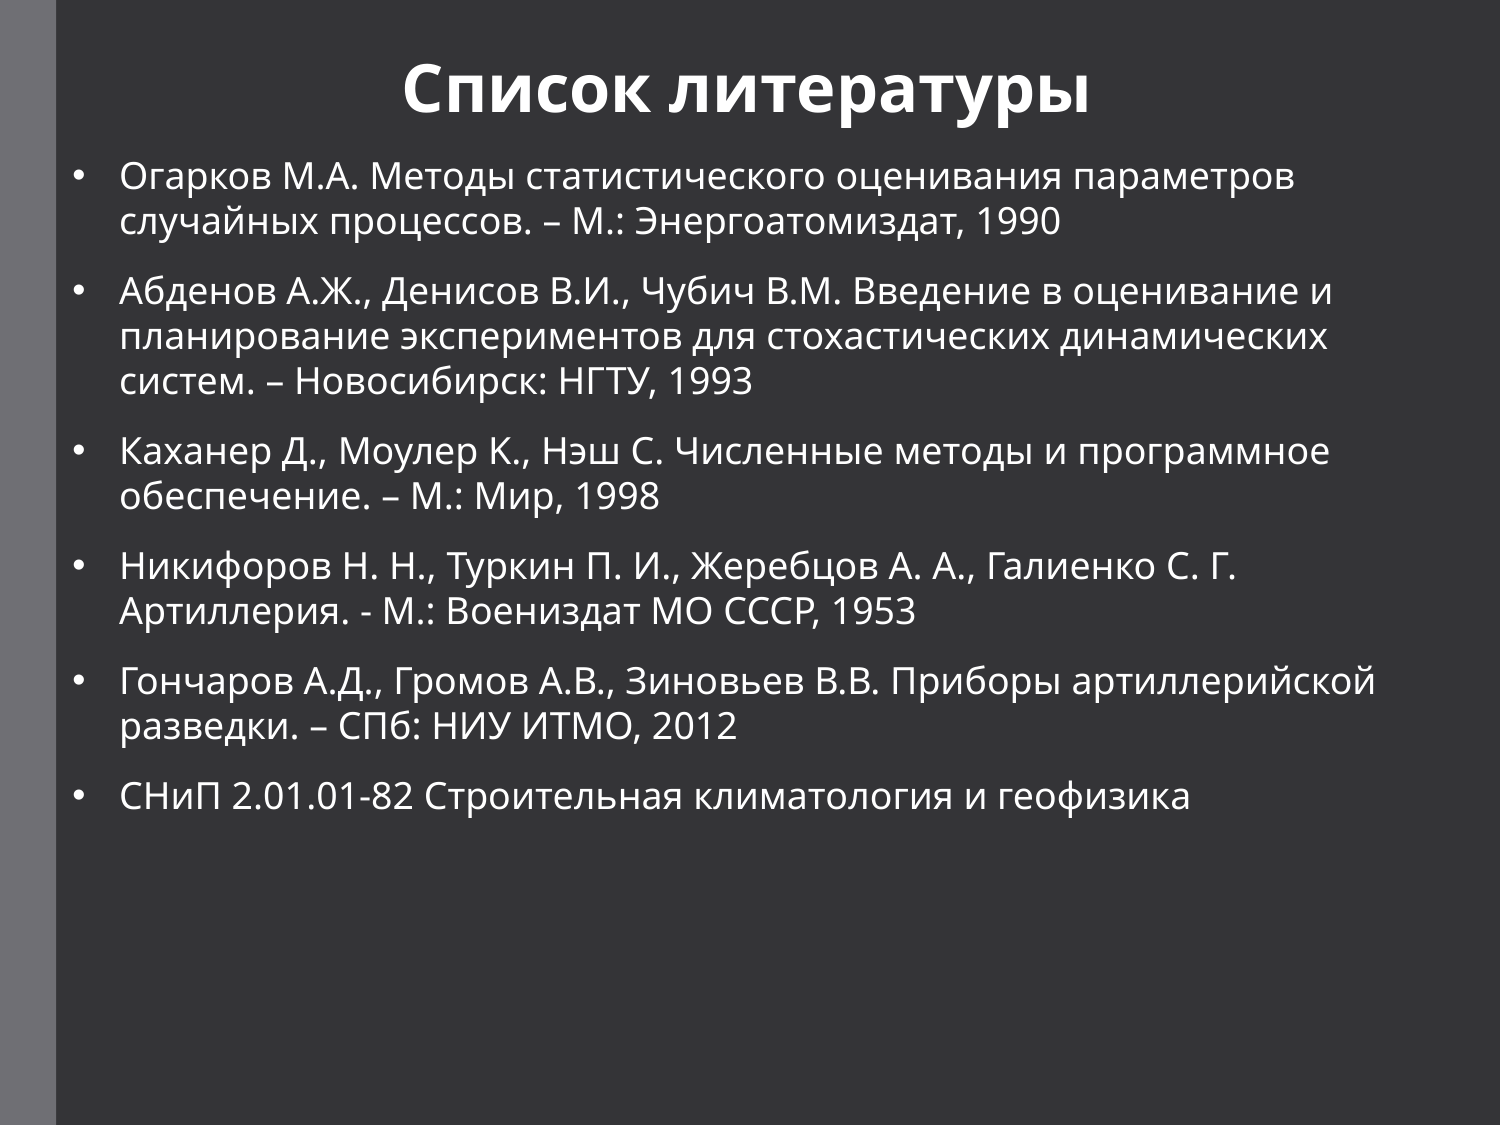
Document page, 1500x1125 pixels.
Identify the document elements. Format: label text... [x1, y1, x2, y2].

text_box Огарков М.А. Методы статистического оценивания параметров случайных процессов. – М.: Энергоатомиздат, 1990 Абденов А.Ж., Денисов В.И., Чубич В.М. Введение в оценивание и планирование экспериментов для стохастических динамических систем. – Новосибирск: НГТУ, 1993 Каханер Д., Моулер K., Нэш С. Численные методы и программное обеспечение. – М.: Мир, 1998 Никифоров Н. Н., Туркин П. И., Жеребцов А. А., Галиенко С. Г. Артиллерия. - М.: Воениздат МО СССР, 1953 Гончаров А.Д., Громов А.В., Зиновьев В.В. Приборы артиллерийской разведки. – СПб: НИУ ИТМО, 2012 СНиП 2.01.01-82 Строительная климатология и геофизика [57, 144, 1447, 825]
text_box Список литературы [386, 38, 1108, 134]
